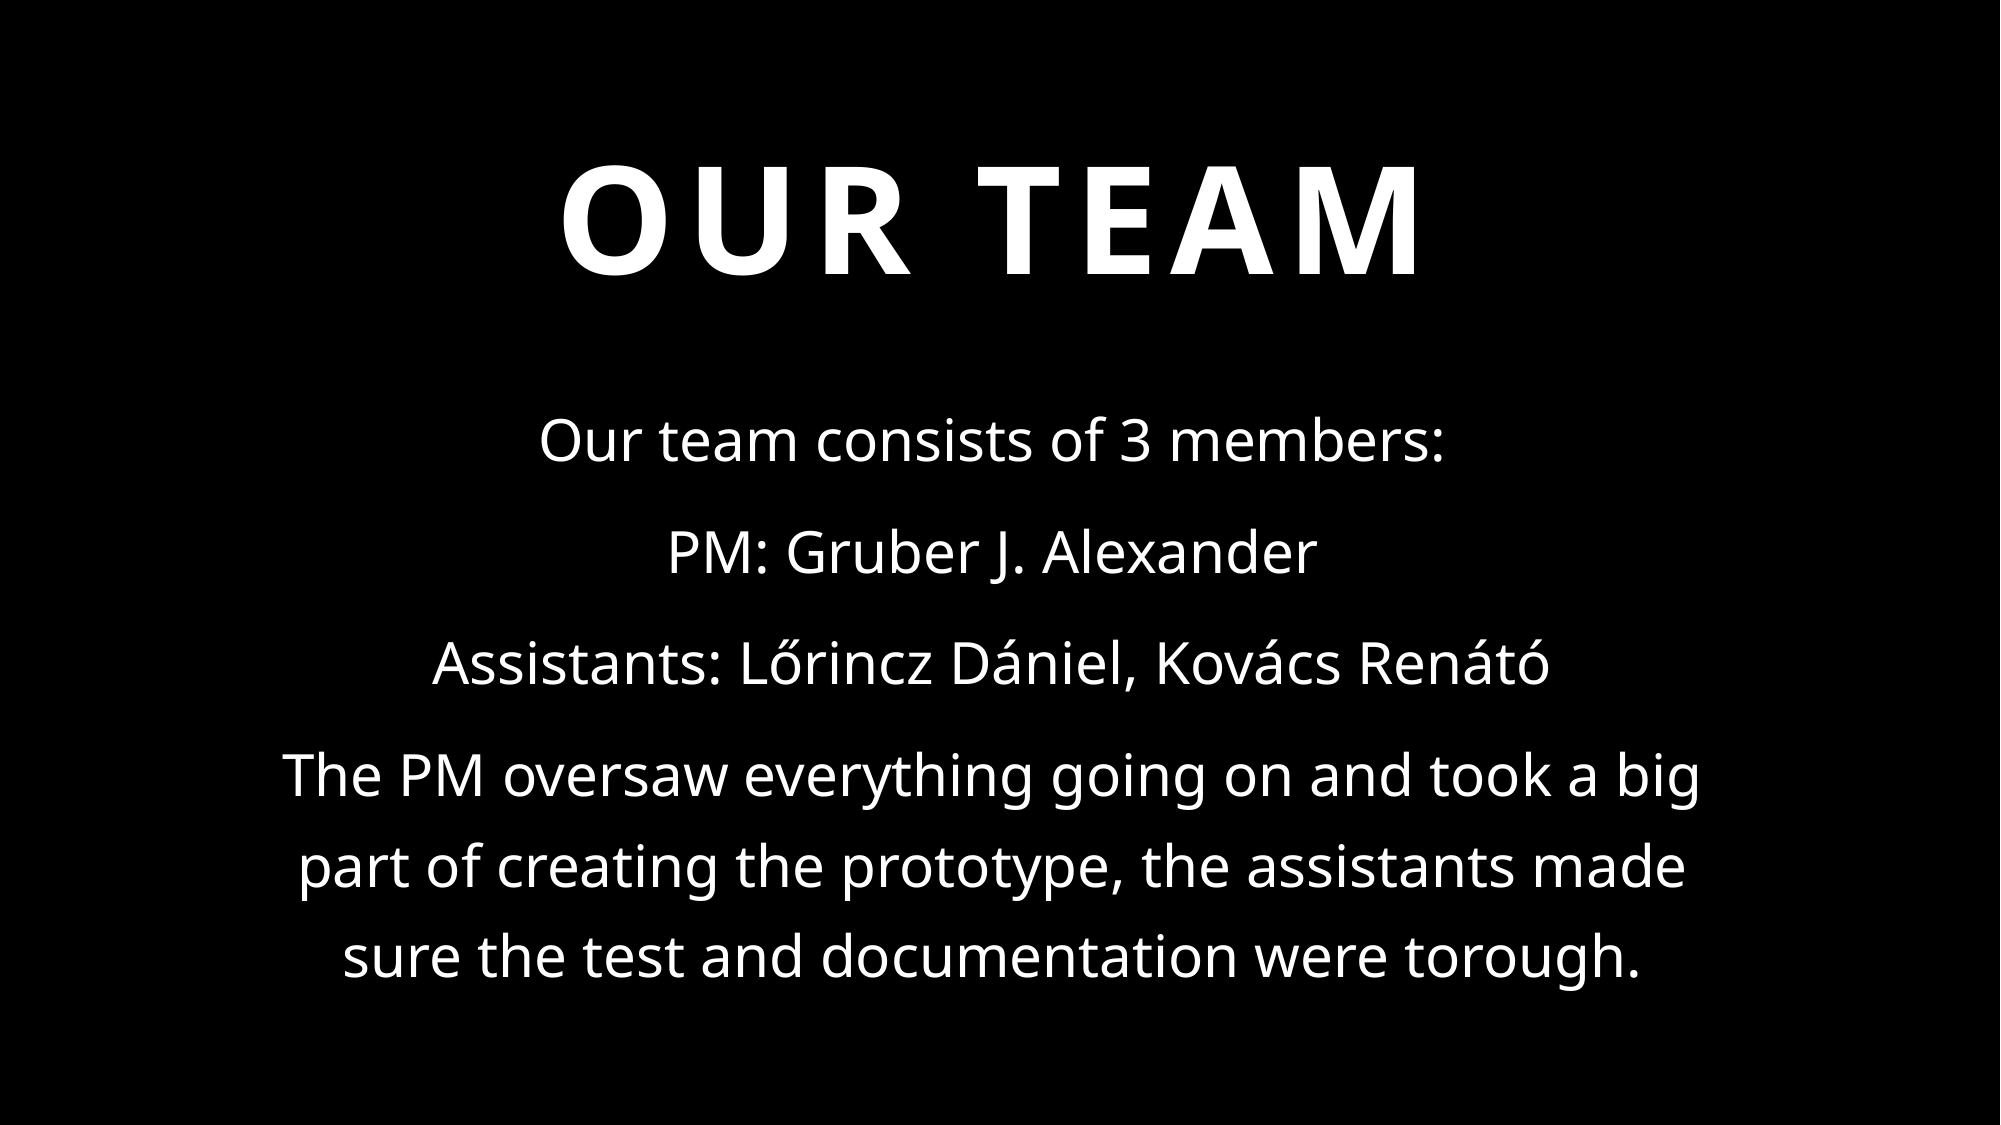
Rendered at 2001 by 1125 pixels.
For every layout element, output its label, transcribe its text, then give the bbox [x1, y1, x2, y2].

title Our Team [234, 171, 1750, 313]
list Our team consists of 3 members: PM: Gruber J. Alexander Assistants: Lőrincz Dániel, Kovács Renátó The PM oversaw everything going on and took a big part of creating the prototype, the assistants made sure the test and documentation were torough. [234, 375, 1750, 1000]
